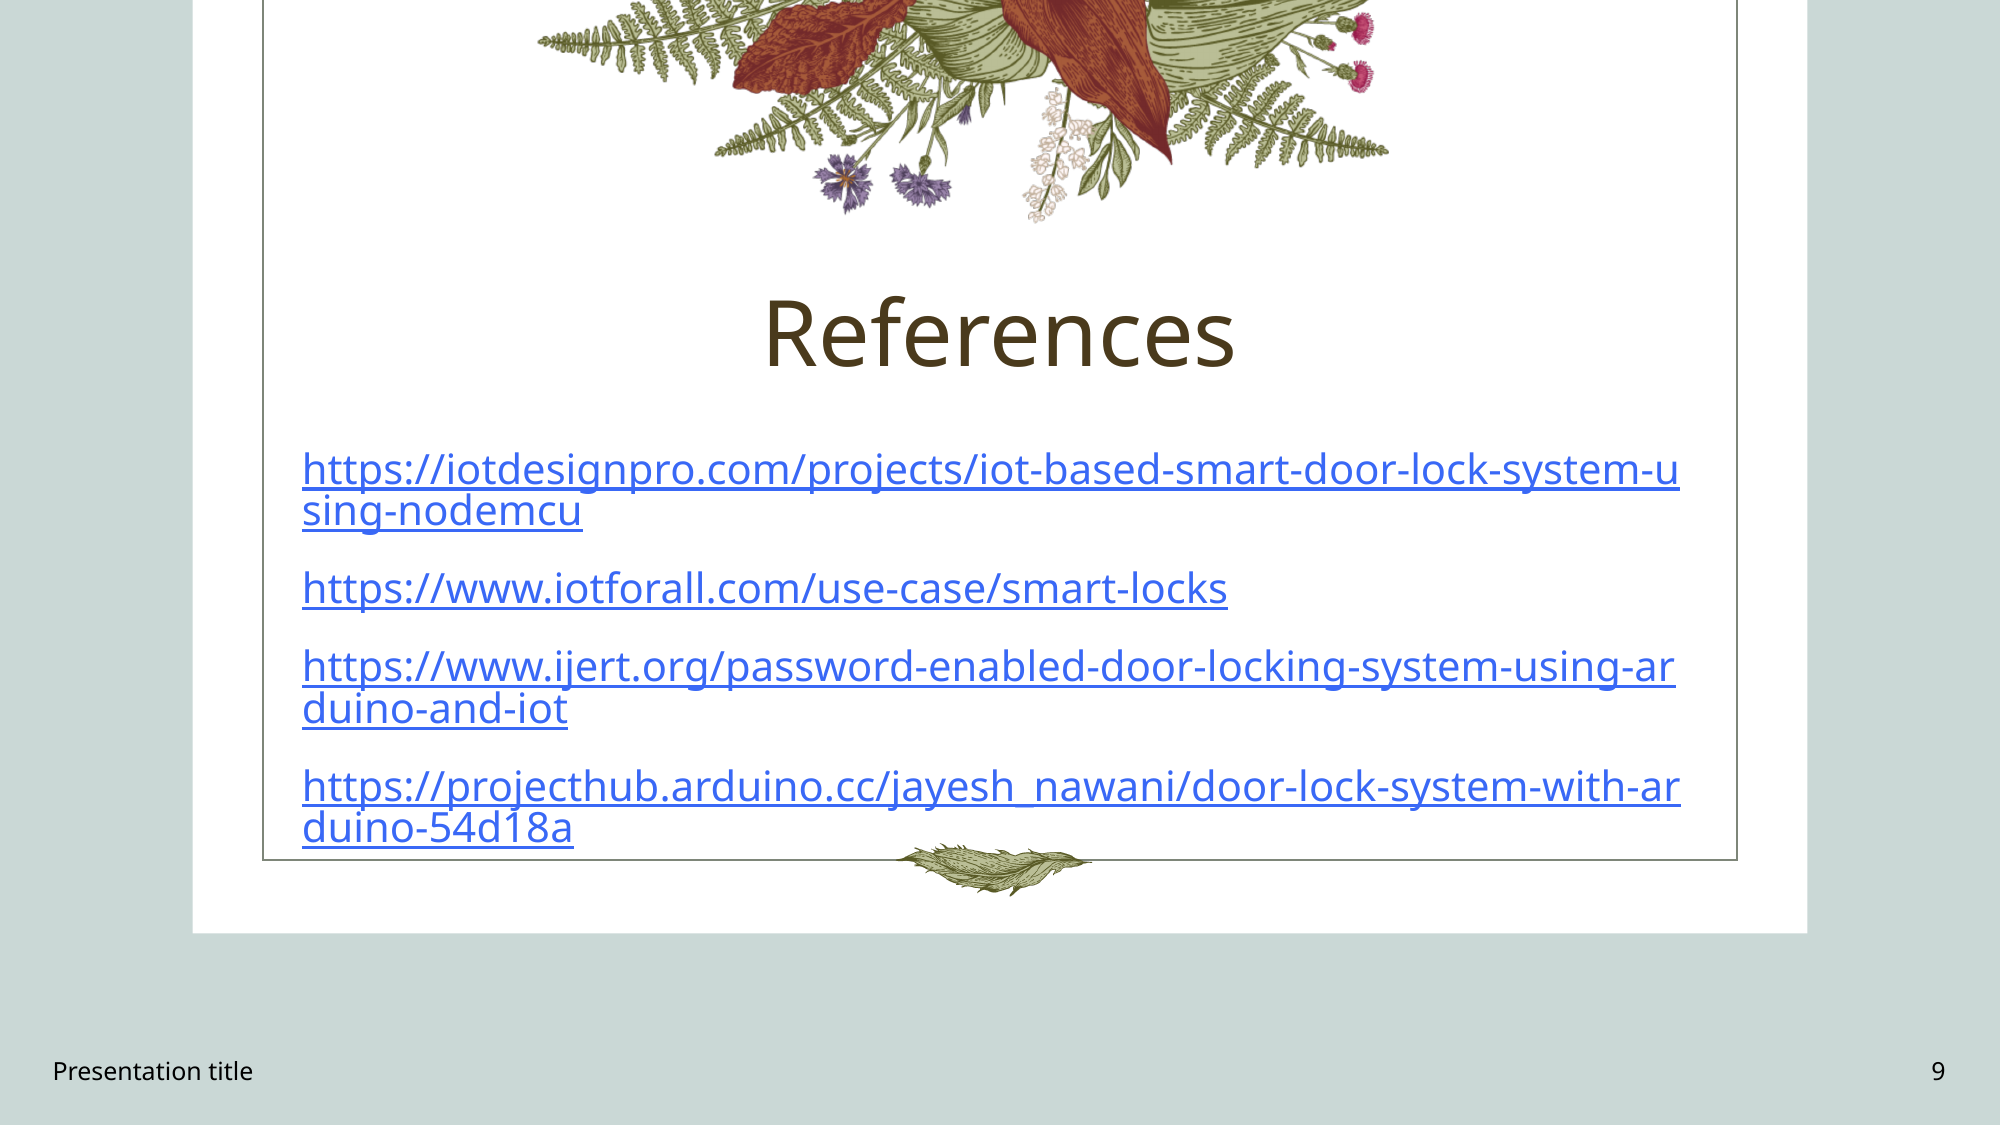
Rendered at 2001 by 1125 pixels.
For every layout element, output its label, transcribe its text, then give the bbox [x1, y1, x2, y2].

slide_number 9 [1510, 1042, 1961, 1103]
picture [535, 0, 1416, 228]
title References [286, 228, 1714, 435]
list https://iotdesignpro.com/projects/iot-based-smart-door-lock-system-using-nodemcu https://www.iotforall.com/use-case/smart-locks https://www.ijert.org/password-enabled-door-locking-system-using-arduino-and-iot https://projecthub.arduino.cc/jayesh_nawani/door-lock-system-with-arduino-54d18a [286, 435, 1714, 878]
picture [894, 878, 1093, 897]
footer Presentation title [37, 1042, 713, 1103]
